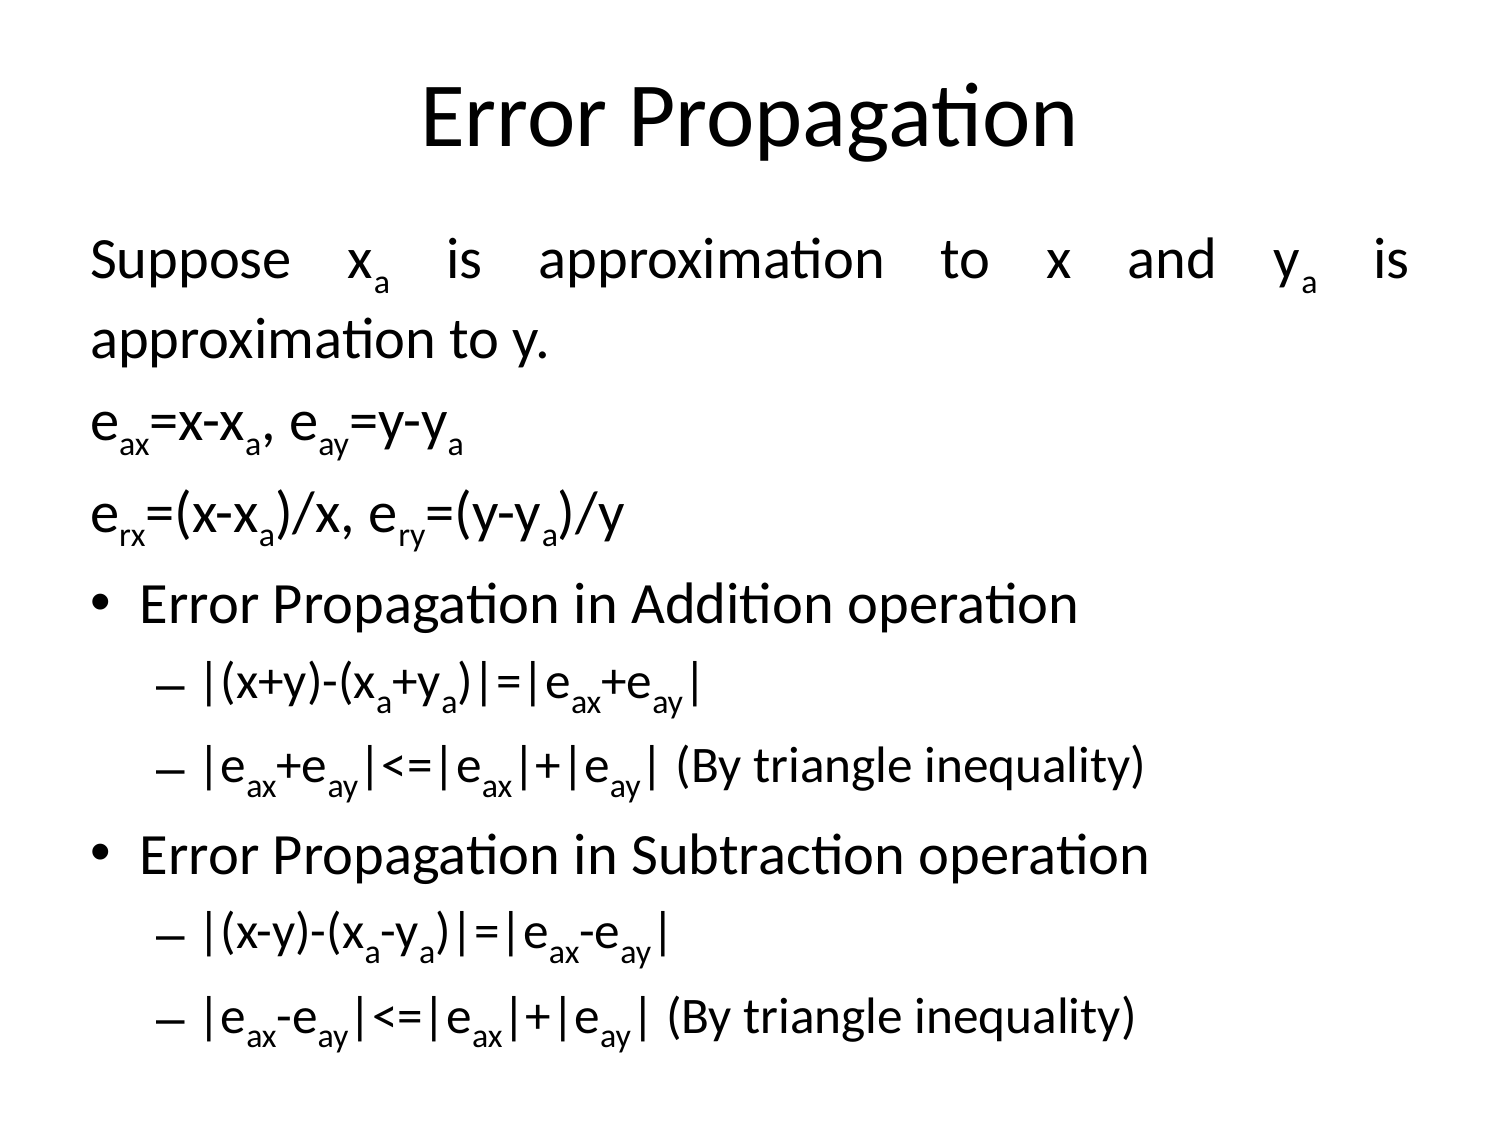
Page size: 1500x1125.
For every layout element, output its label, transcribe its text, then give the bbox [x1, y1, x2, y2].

list Suppose xa is approximation to x and ya is approximation to y. eax=x-xa, eay=y-ya erx=(x-xa)/x, ery=(y-ya)/y Error Propagation in Addition operation |(x+y)-(xa+ya)|=|eax+eay| |eax+eay|<=|eax|+|eay| (By triangle inequality) Error Propagation in Subtraction operation |(x-y)-(xa-ya)|=|eax-eay| |eax-eay|<=|eax|+|eay| (By triangle inequality) [75, 212, 1425, 1063]
title Error Propagation [75, 45, 1425, 175]
